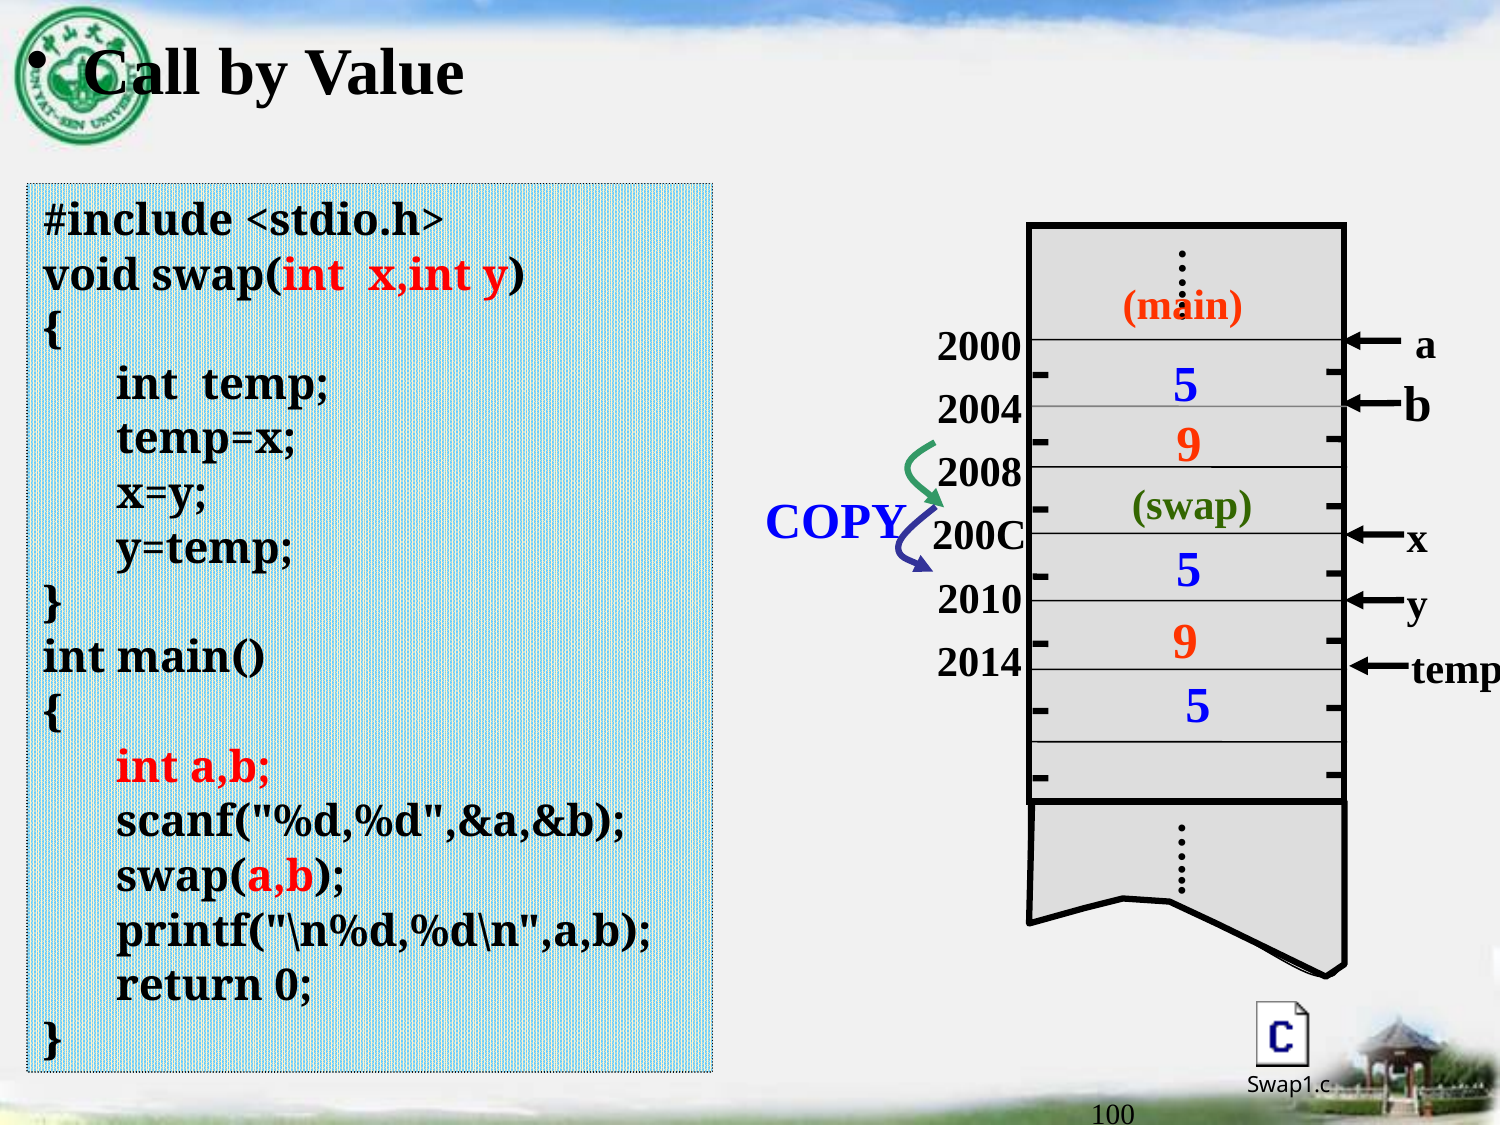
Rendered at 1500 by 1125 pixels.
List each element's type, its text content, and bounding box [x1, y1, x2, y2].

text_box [1235, 1001, 1342, 1100]
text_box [1227, 457, 1348, 467]
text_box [915, 225, 1348, 440]
text_box COPY [750, 480, 895, 557]
slide_number 100 [1012, 1087, 1151, 1125]
picture [0, 0, 1500, 1125]
list Call by Value [11, 20, 1414, 106]
text_box #include <stdio.h> void swap(int x,int y) { int temp; temp=x; x=y; y=temp; } int main() { int a,b; scanf("%d,%d",&a,&b); swap(a,b); printf("\n%d,%d\n",a,b); return 0; } [27, 183, 713, 1073]
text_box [1115, 469, 1500, 701]
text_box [1106, 269, 1452, 440]
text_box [915, 693, 1348, 985]
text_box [897, 506, 1214, 677]
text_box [905, 441, 1217, 508]
